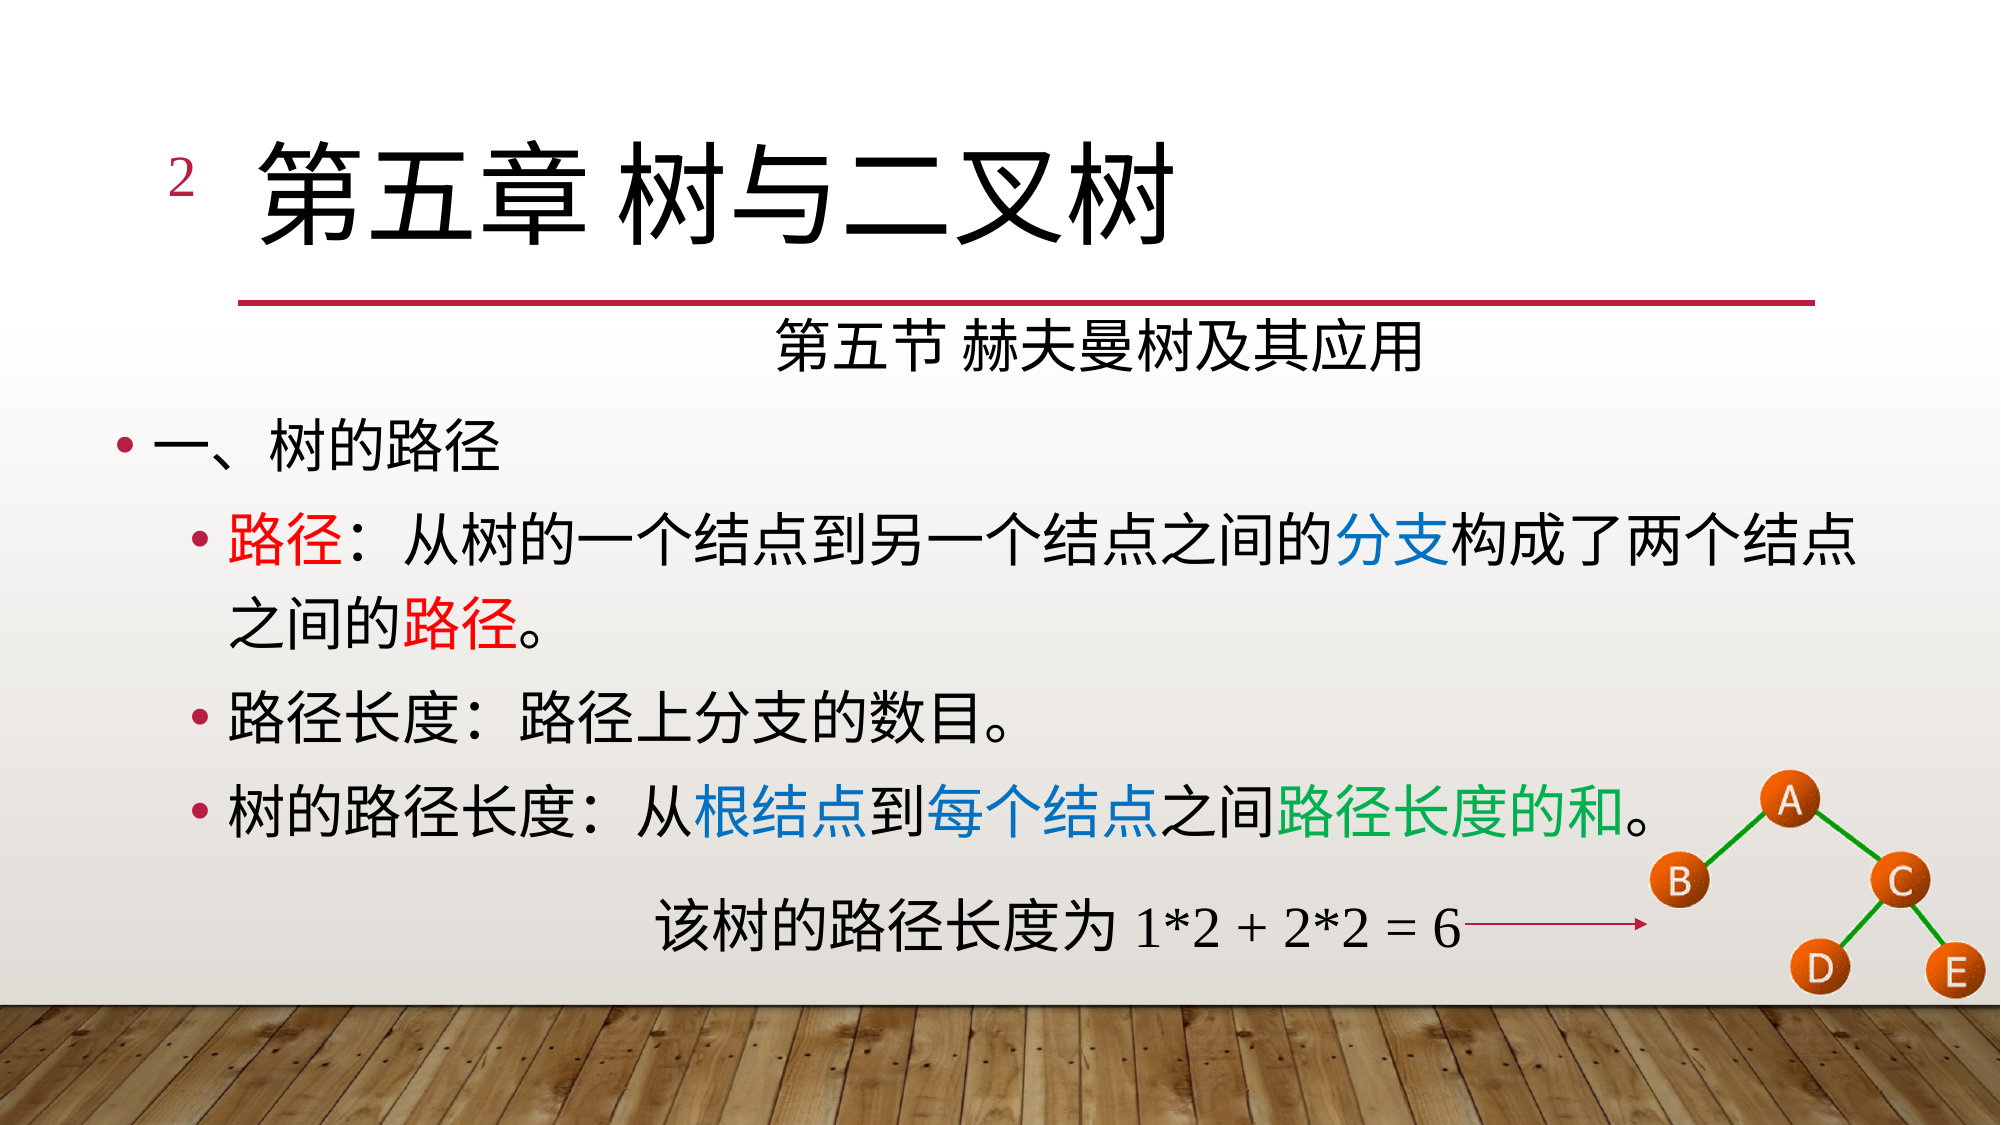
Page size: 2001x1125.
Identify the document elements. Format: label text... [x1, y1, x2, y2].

text_box 第五节 赫夫曼树及其应用 [758, 301, 1666, 387]
text_box 该树的路径长度为1*2 + 2*2 = 6 [638, 881, 1477, 966]
picture [0, 755, 2000, 1125]
list 一、树的路径 路径：从树的一个结点到另一个结点之间的分支构成了两个结点之间的路径。 路径长度：路径上分支的数目。 树的路径长度：从根结点到每个结点之间路径长度的和。 [100, 387, 1900, 1088]
title 第五章 树与二叉树 [238, 131, 1814, 305]
slide_number 2 [78, 131, 212, 214]
